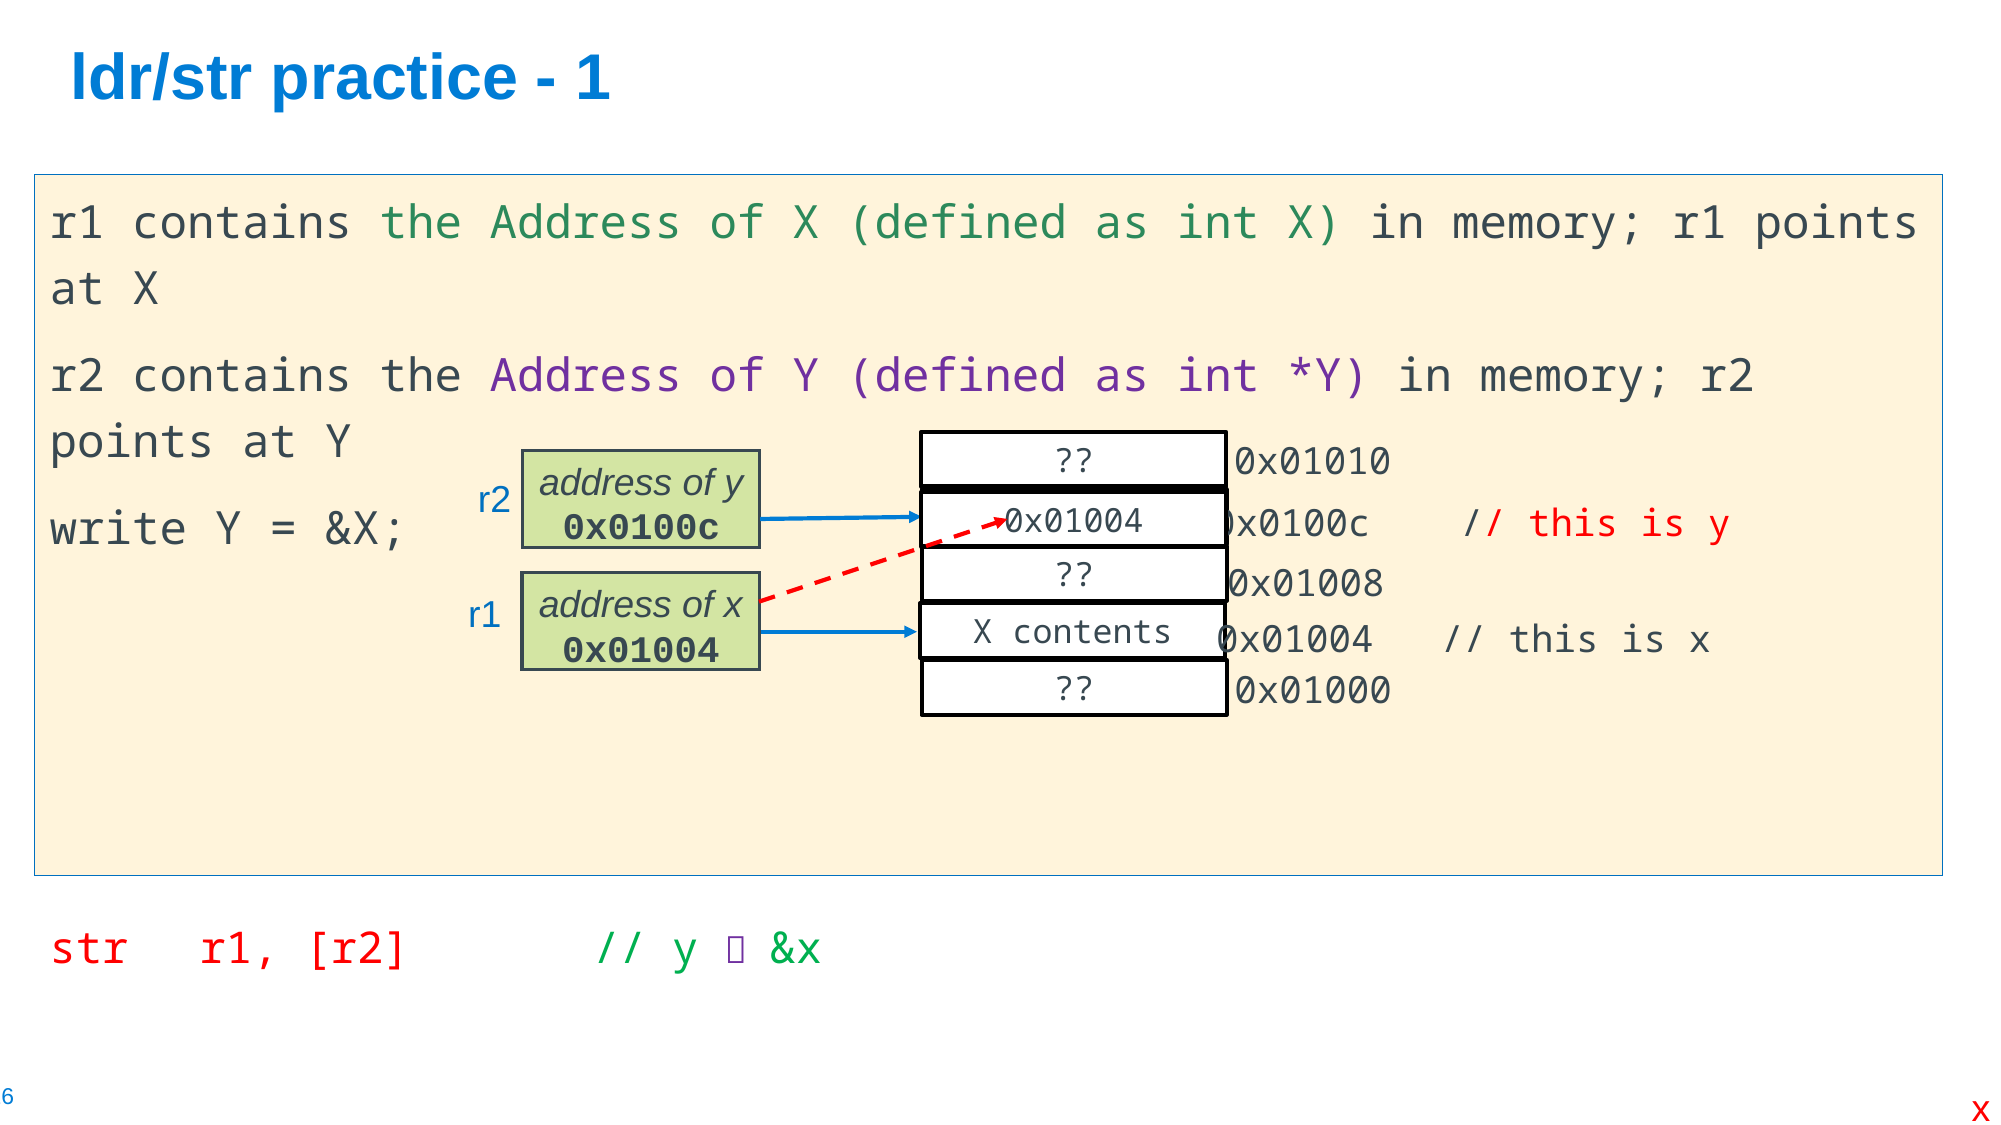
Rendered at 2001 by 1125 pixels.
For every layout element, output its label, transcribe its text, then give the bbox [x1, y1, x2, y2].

text_box ?? [921, 431, 1219, 487]
text_box x [1956, 1076, 2000, 1125]
text_box 0x01008 [1212, 551, 1400, 607]
list r1 contains the Address of X (defined as int X) in memory; r1 points at X r2 contains the Address of Y (defined as int *Y) in memory; r2 points at Y write Y = &X; str r1, [r2] // y  &x [34, 174, 1943, 876]
text_box address of x 0x01004 [521, 572, 761, 671]
text_box X contents [920, 603, 1212, 658]
text_box address of y 0x0100c [521, 449, 761, 548]
text_box r2 [463, 468, 527, 528]
text_box 0x01000 [1219, 658, 1407, 719]
text_box 0x01004 [921, 491, 1227, 547]
text_box ?? [1008, 547, 1212, 601]
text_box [758, 518, 1008, 602]
text_box ?? [921, 660, 1219, 715]
title ldr/str practice - 1 [55, 3, 1781, 121]
text_box 0x0100c // this is y [1198, 491, 1746, 551]
text_box 0x01010 [1219, 430, 1407, 490]
text_box 0x01004 // this is x [1201, 607, 1726, 668]
text_box r1 [453, 582, 517, 643]
